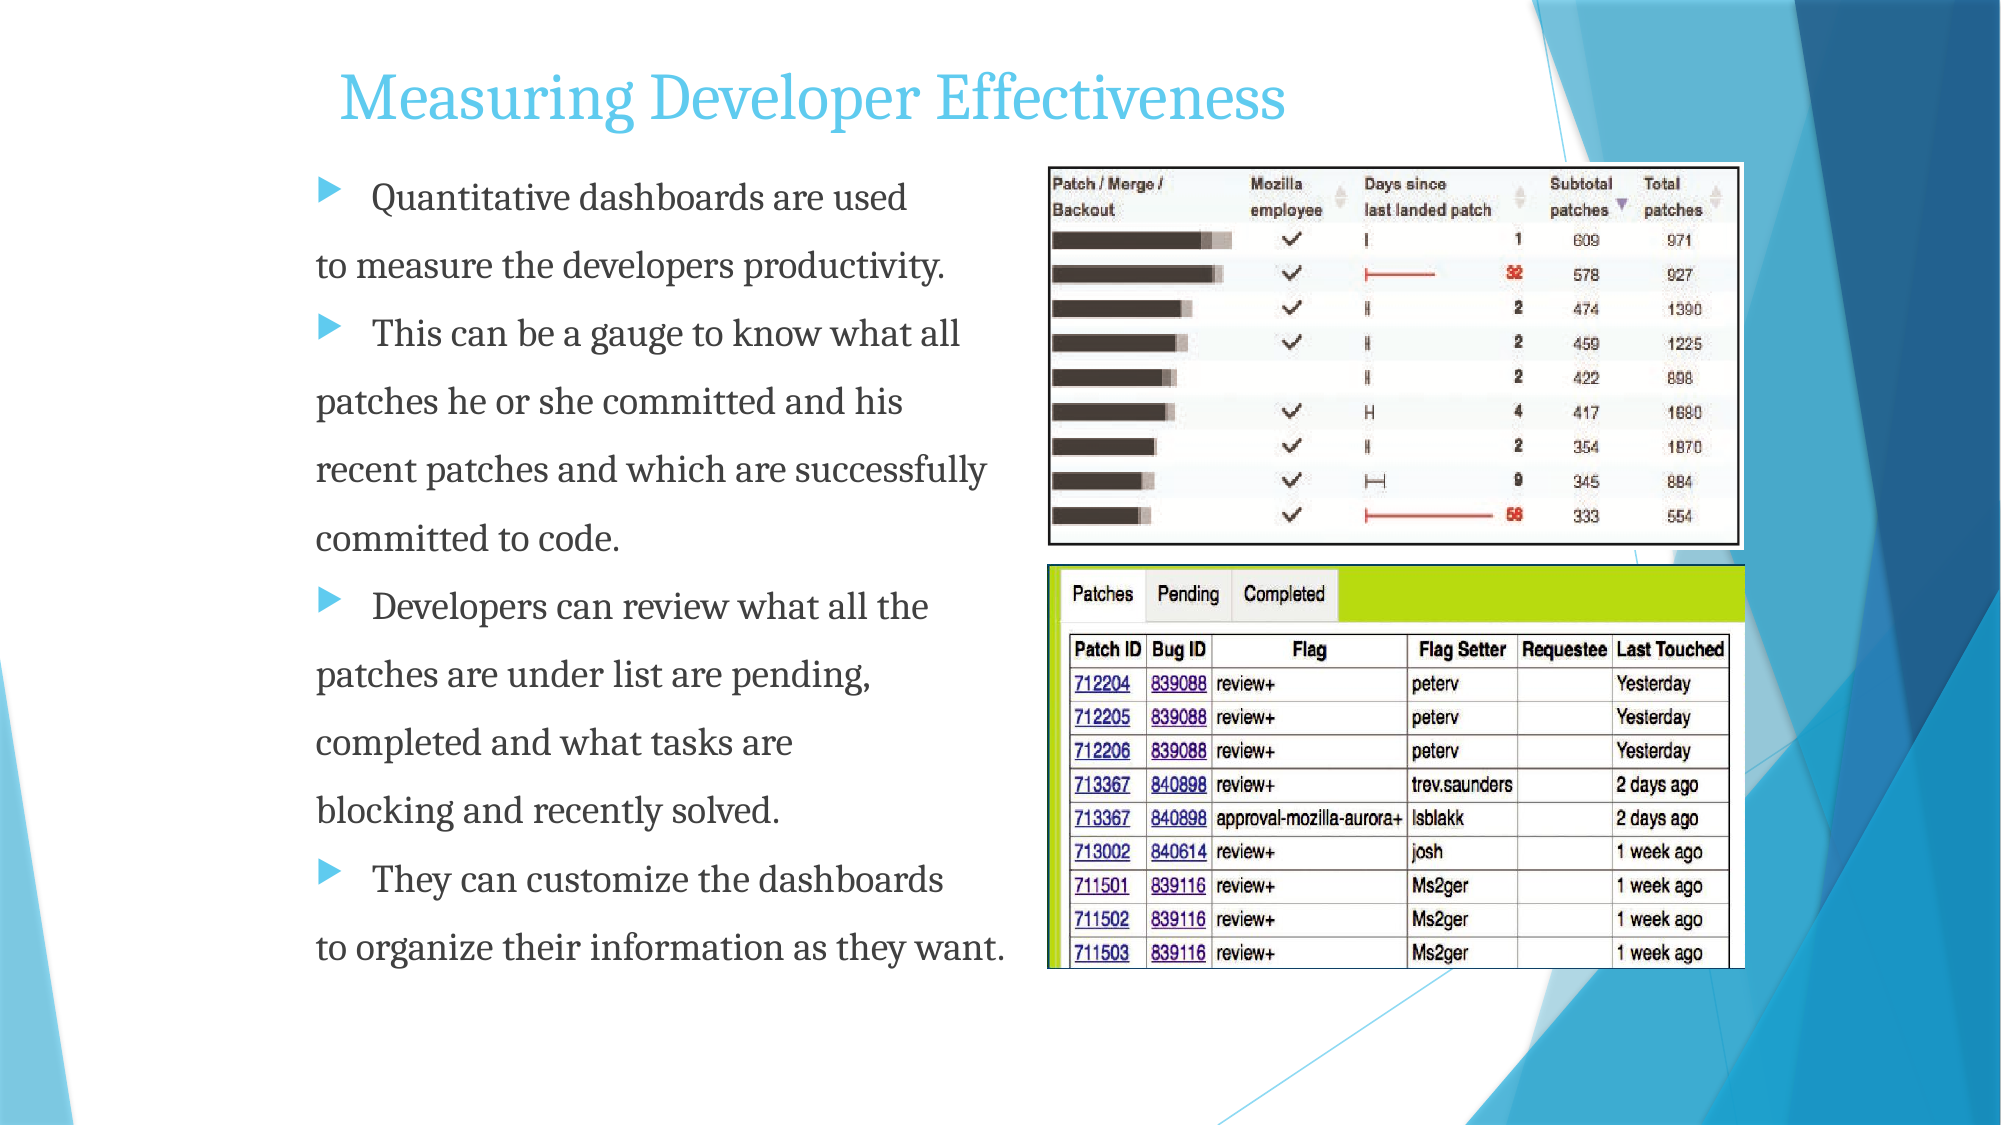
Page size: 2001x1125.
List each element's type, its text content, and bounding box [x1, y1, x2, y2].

picture [1045, 162, 1744, 551]
list Quantitative dashboards are used to measure the developers productivity. This can be a gauge to know what all patches he or she committed and his recent patches and which are successfully committed to code. Developers can review what all the patches are under list are pending, completed and what tasks are blocking and recently solved. They can customize the dashboards to organize their information as they want. [300, 163, 1708, 1005]
picture [1046, 563, 1746, 969]
title Measuring Developer Effectiveness [324, 45, 1675, 149]
